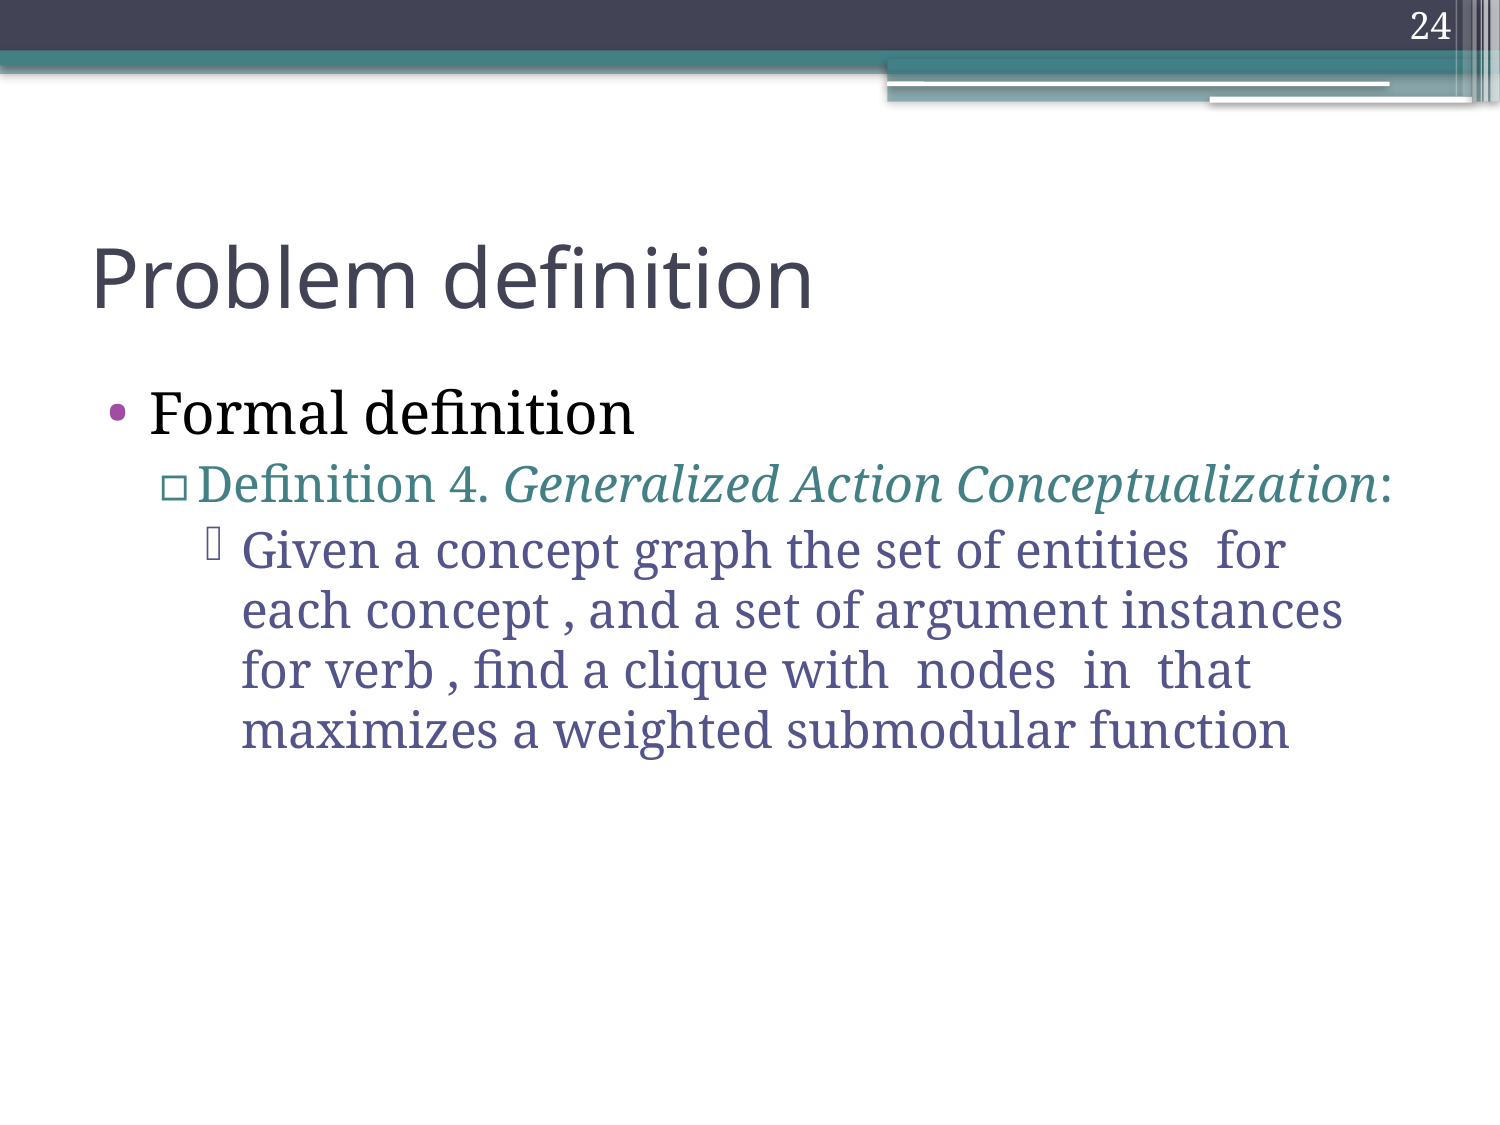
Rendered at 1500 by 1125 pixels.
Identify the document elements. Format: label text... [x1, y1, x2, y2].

slide_number 23 [1341, 0, 1466, 61]
title Problem definition [75, 187, 1425, 363]
